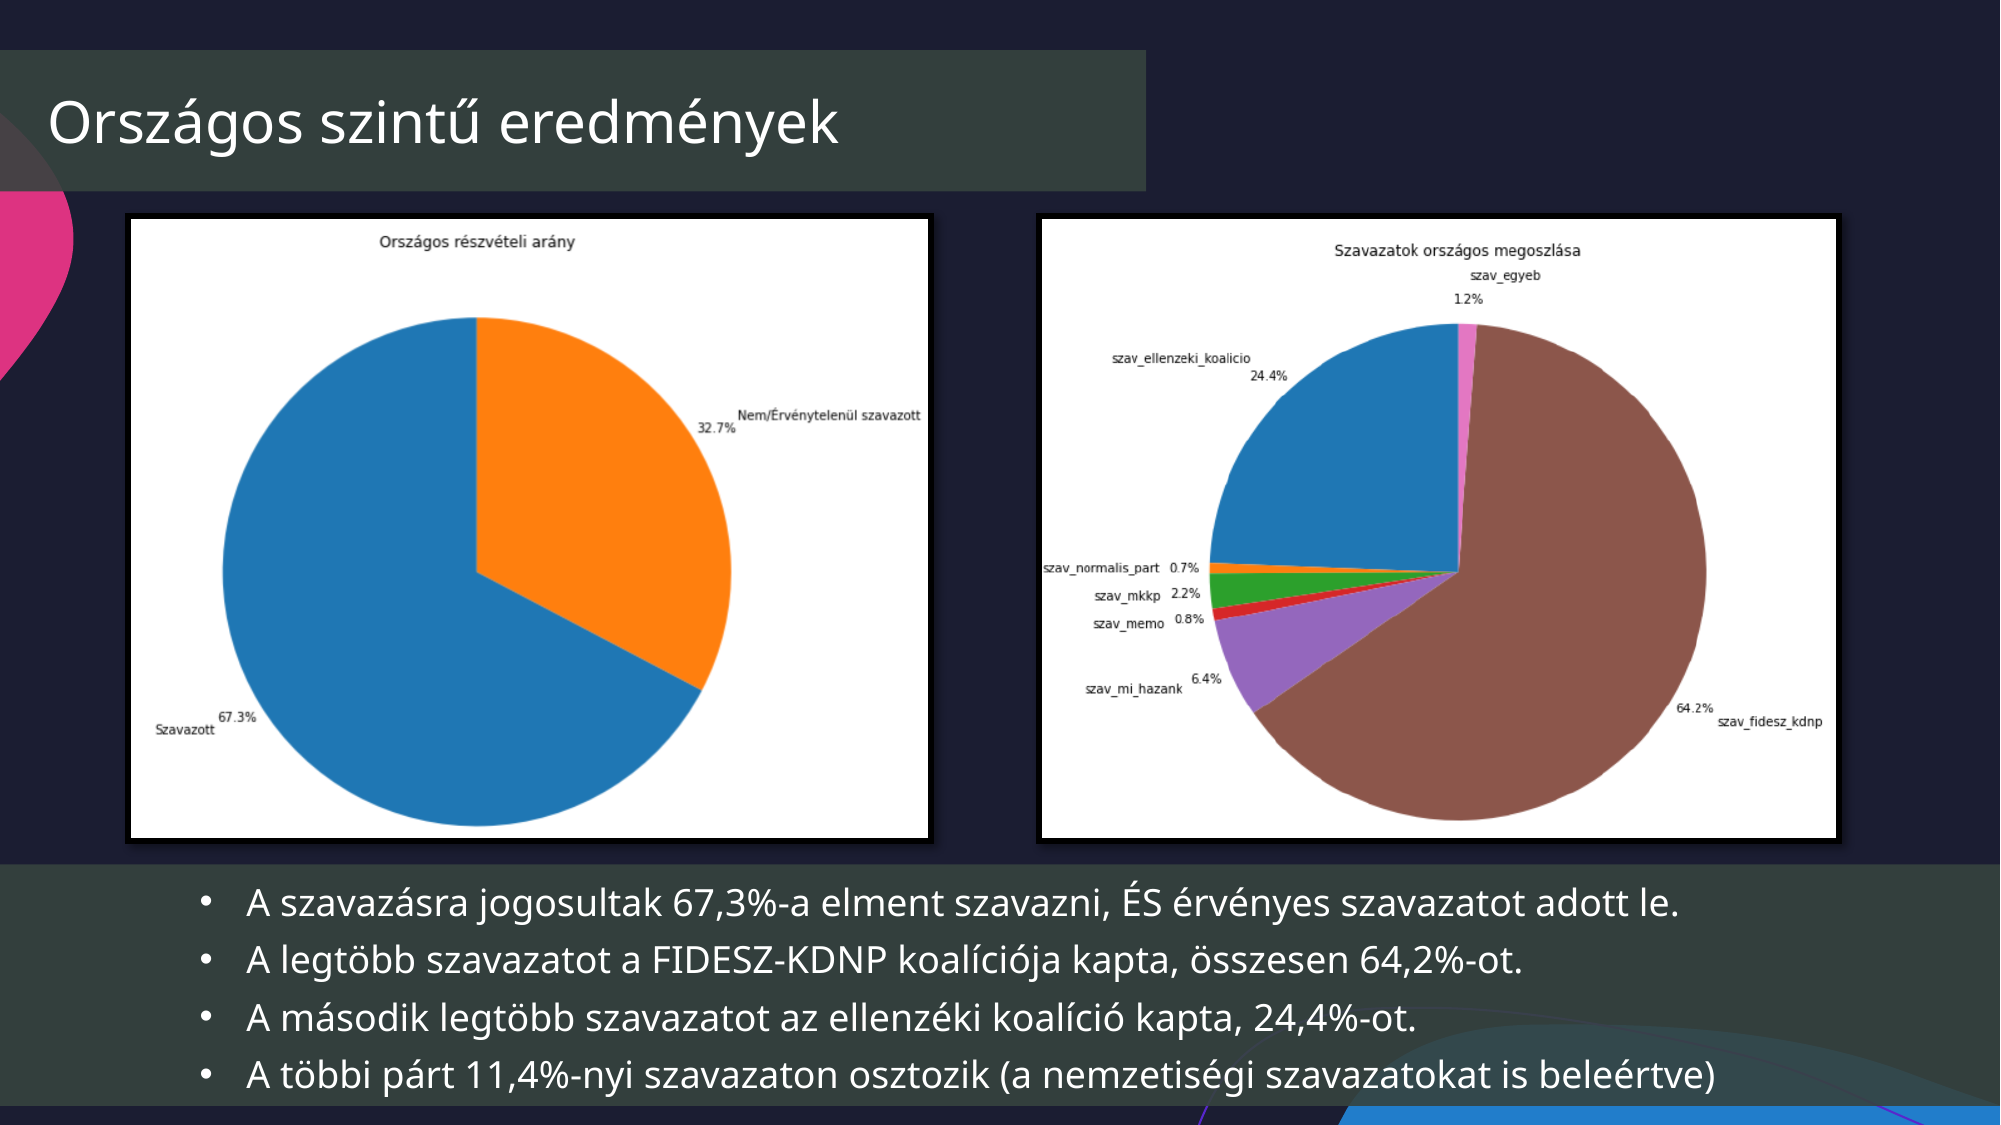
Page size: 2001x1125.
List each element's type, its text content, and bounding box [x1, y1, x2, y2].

picture [1041, 219, 1837, 838]
text_box [0, 49, 1147, 192]
text_box [0, 863, 2000, 1107]
text_box Országos szintű eredmények [32, 77, 1132, 163]
text_box A szavazásra jogosultak 67,3%-a elment szavazni, ÉS érvényes szavazatot adott le. A legtöbb szavazatot a FIDESZ-KDNP koalíciója kapta, összesen 64,2%-ot. A második legtöbb szavazatot az ellenzéki koalíció kapta, 24,4%-ot. A többi párt 11,4%-nyi szavazaton osztozik (a nemzetiségi szavazatokat is beleértve) [184, 871, 1816, 1104]
picture [131, 219, 928, 838]
